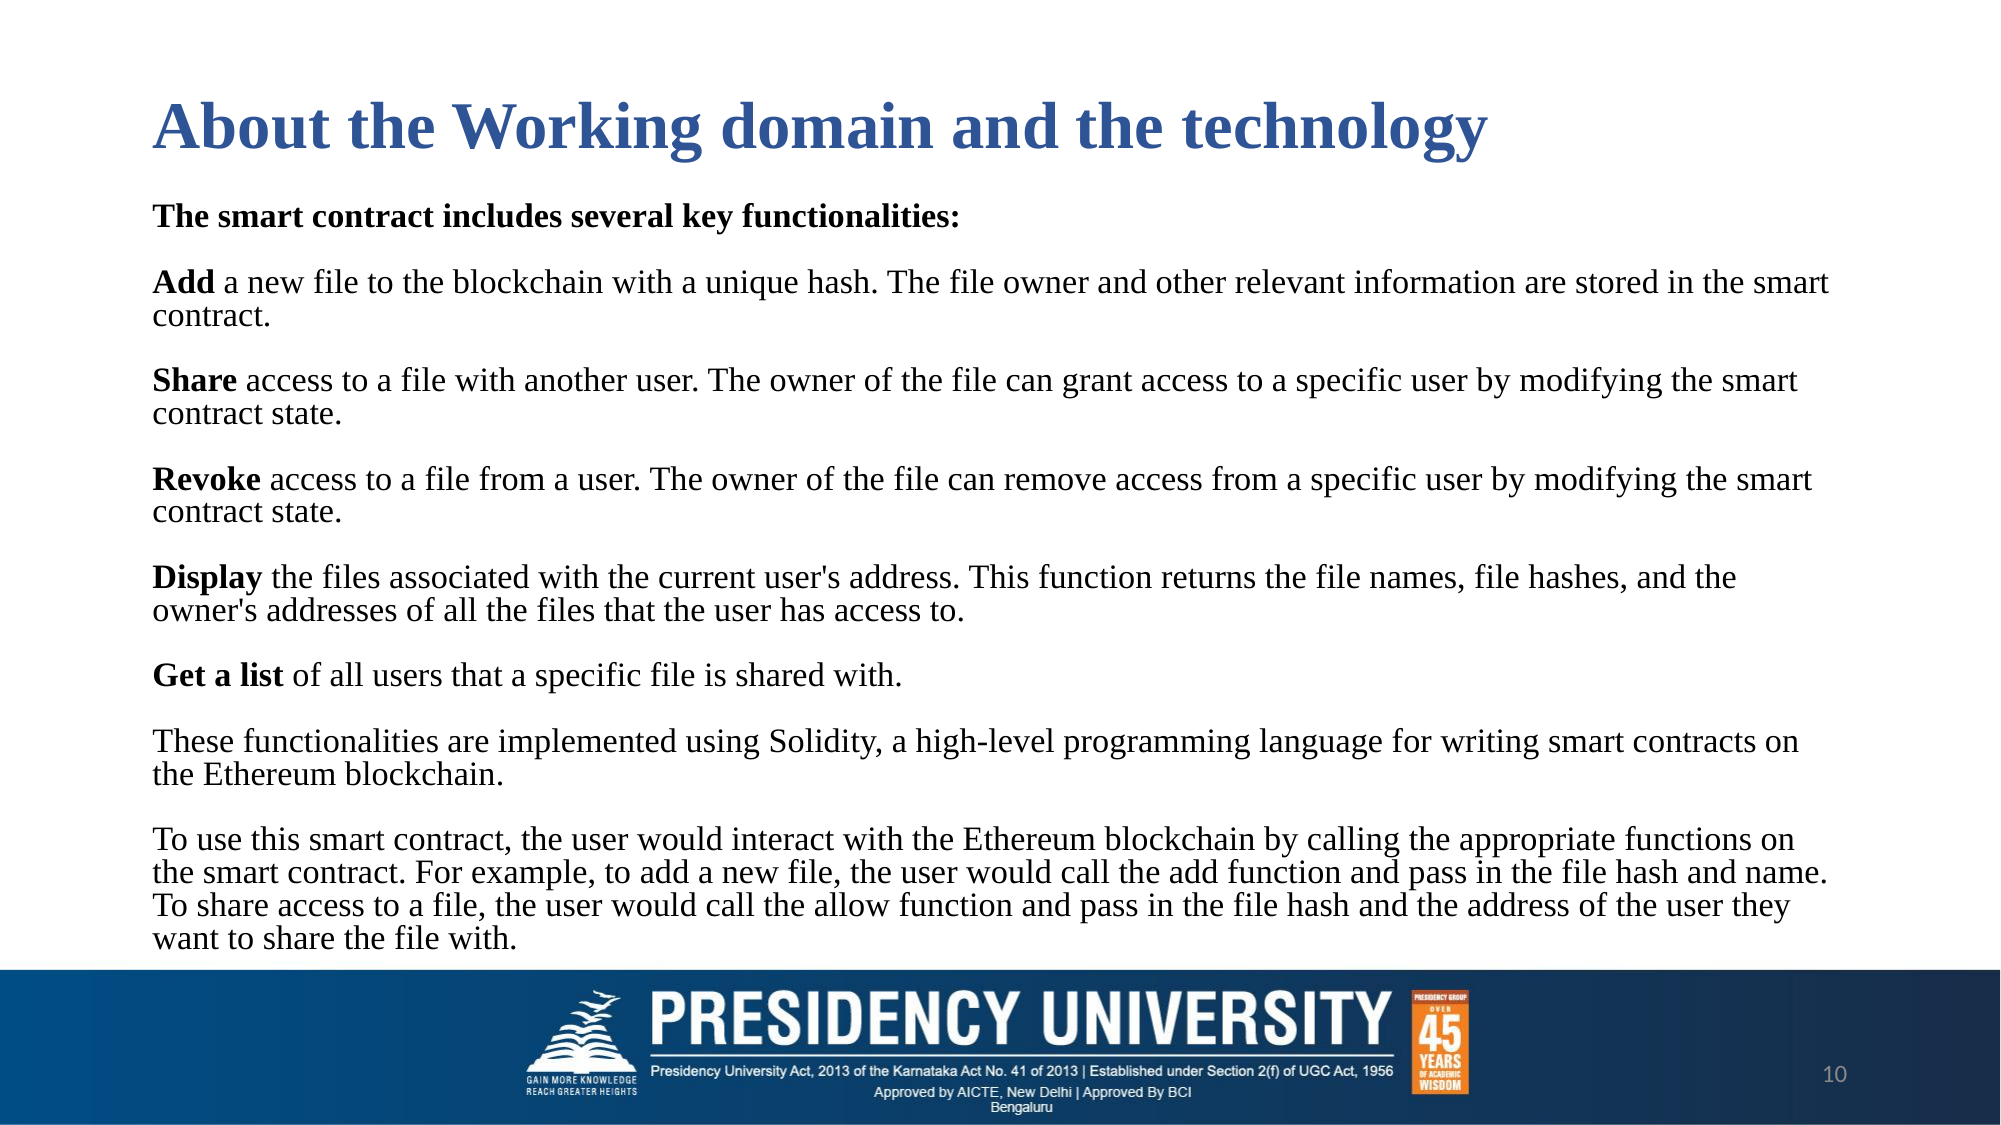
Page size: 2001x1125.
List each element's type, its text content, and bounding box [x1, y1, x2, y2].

picture [0, 0, 2001, 1125]
title About the Working domain and the technology [137, 59, 1863, 194]
slide_number ‹#› [1412, 1042, 1863, 1103]
list The smart contract includes several key functionalities: Add a new file to the blockchain with a unique hash. The file owner and other relevant information are stored in the smart contract. Share access to a file with another user. The owner of the file can grant access to a specific user by modifying the smart contract state. Revoke access to a file from a user. The owner of the file can remove access from a specific user by modifying the smart contract state. Display the files associated with the current user's address. This function returns the file names, file hashes, and the owner's addresses of all the files that the user has access to. Get a list of all users that a specific file is shared with. These functionalities are implemented using Solidity, a high-level programming language for writing smart contracts on the Ethereum blockchain. To use this smart contract, the user would interact with the Ethereum blockchain by calling the appropriate functions on the smart contract. For example, to add a new file, the user would call the add function and pass in the file hash and name. To share access to a file, the user would call the allow function and pass in the file hash and the address of the user they want to share the file with. [137, 194, 1863, 860]
